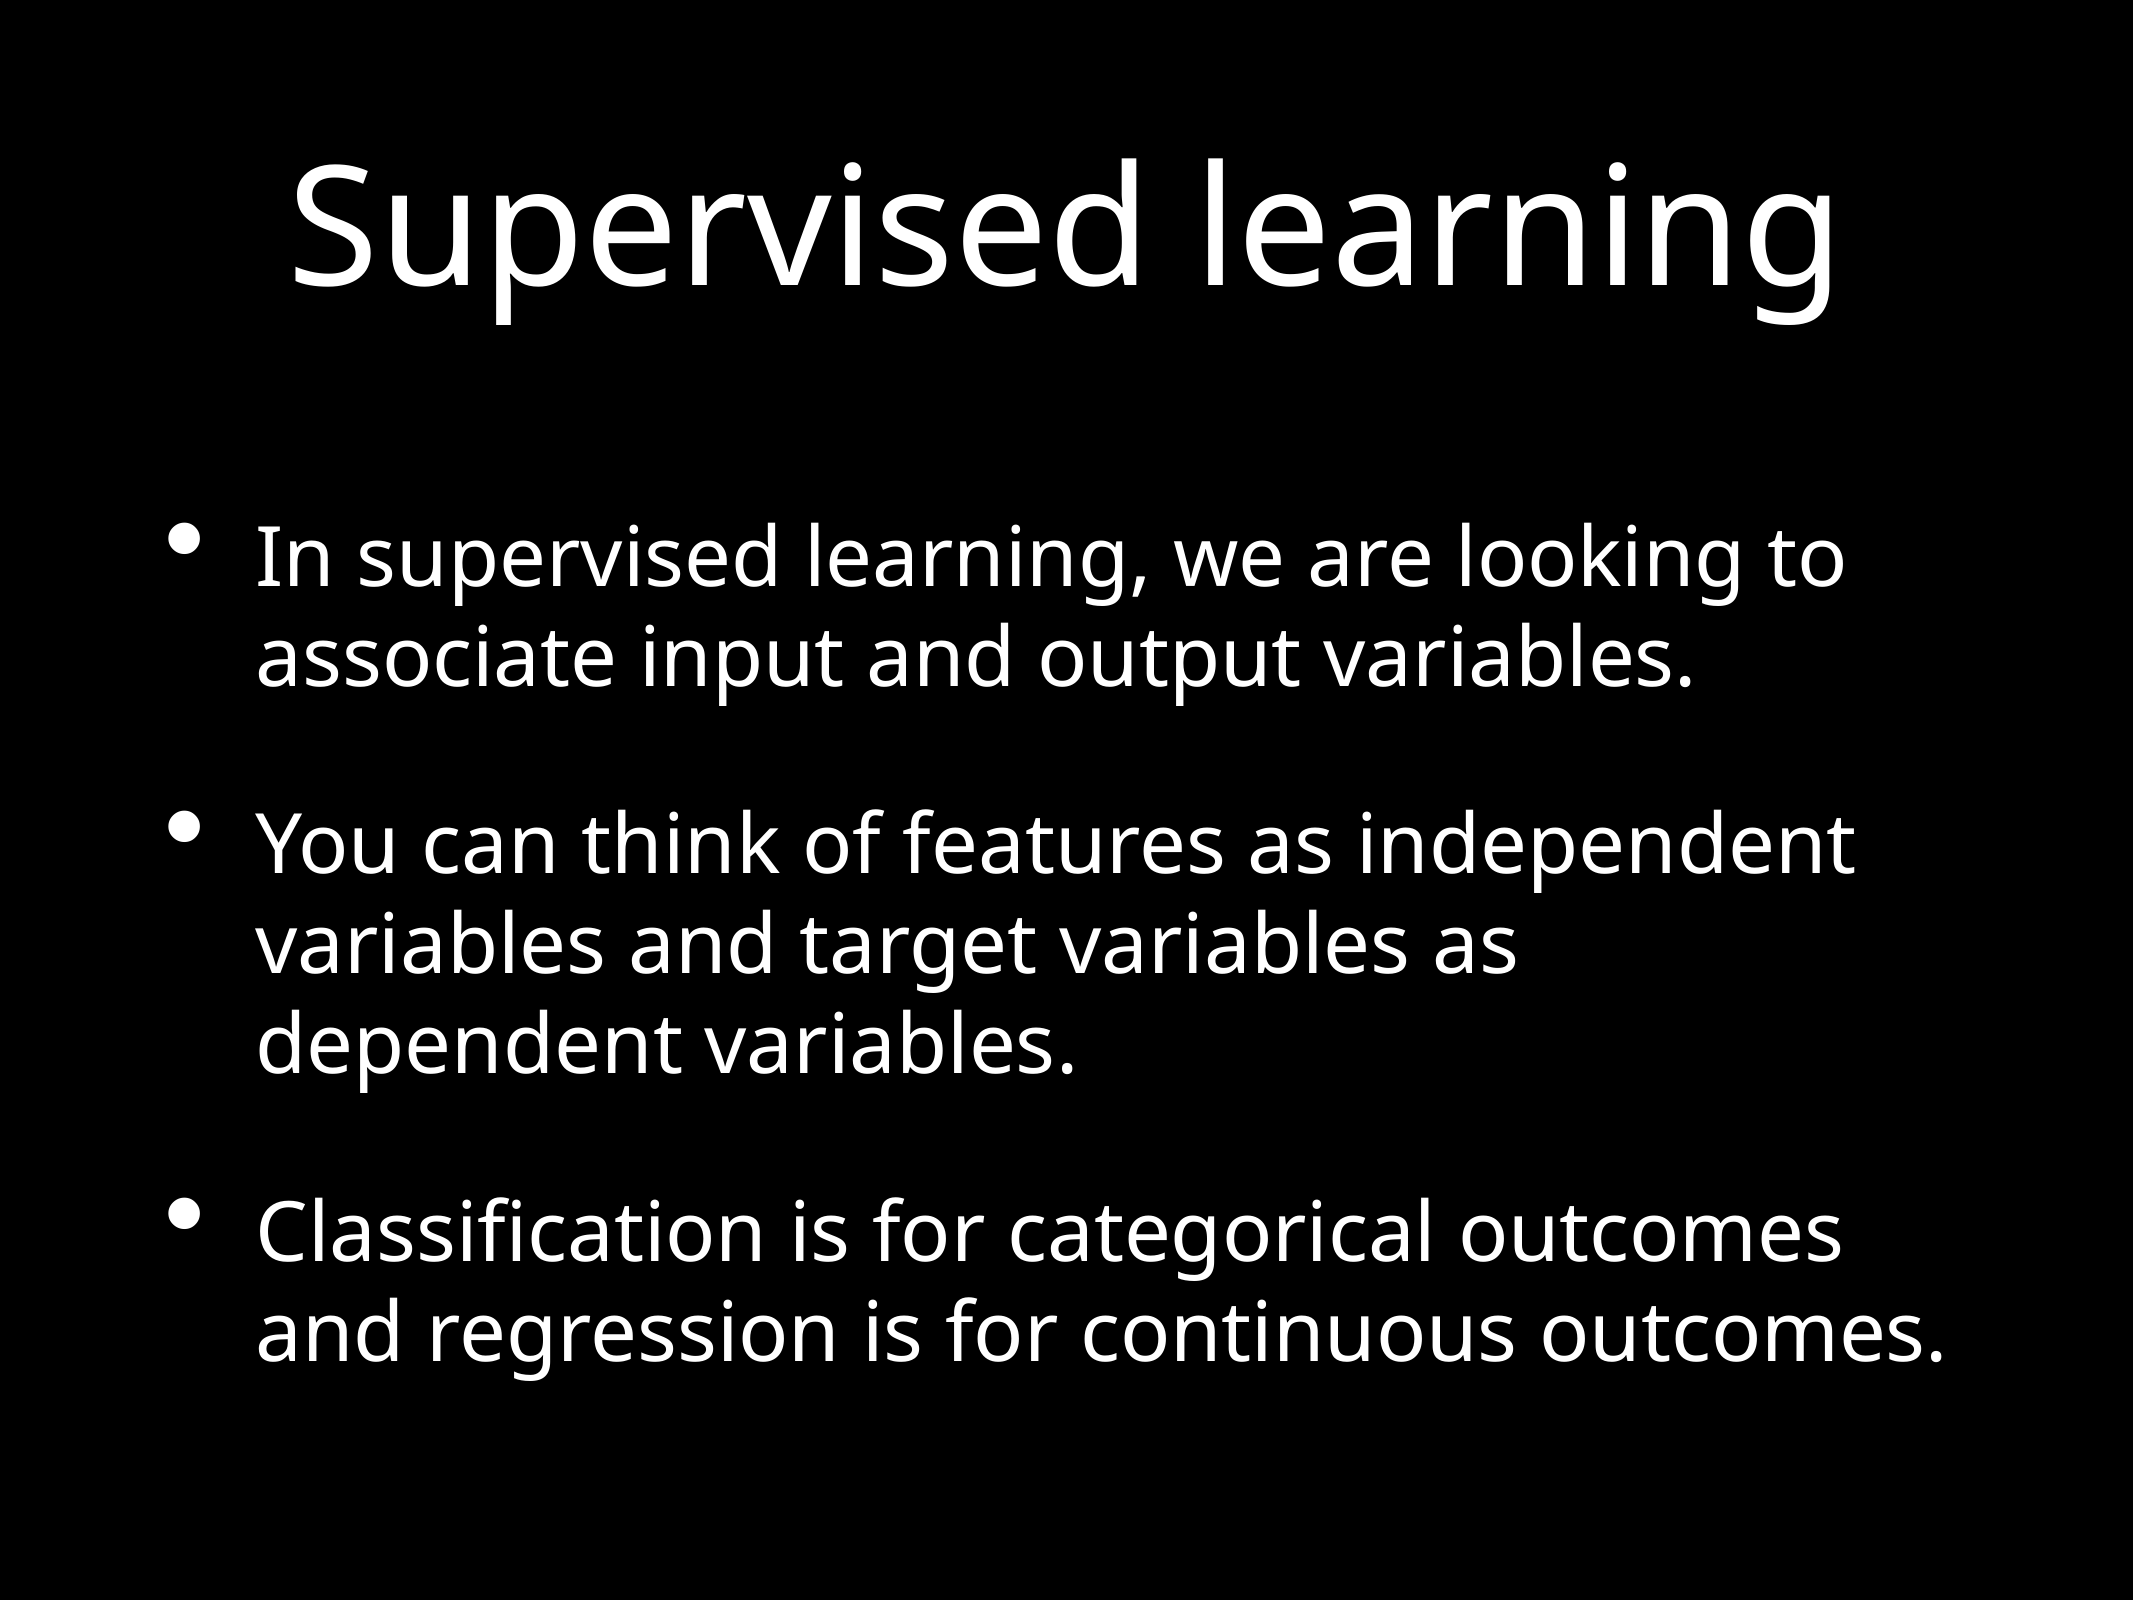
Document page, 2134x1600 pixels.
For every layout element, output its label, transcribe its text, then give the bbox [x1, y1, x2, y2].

title Supervised learning [155, 41, 1978, 397]
list In supervised learning, we are looking to associate input and output variables. You can think of features as independent variables and target variables as dependent variables. Classification is for categorical outcomes and regression is for continuous outcomes. [155, 424, 1978, 1457]
